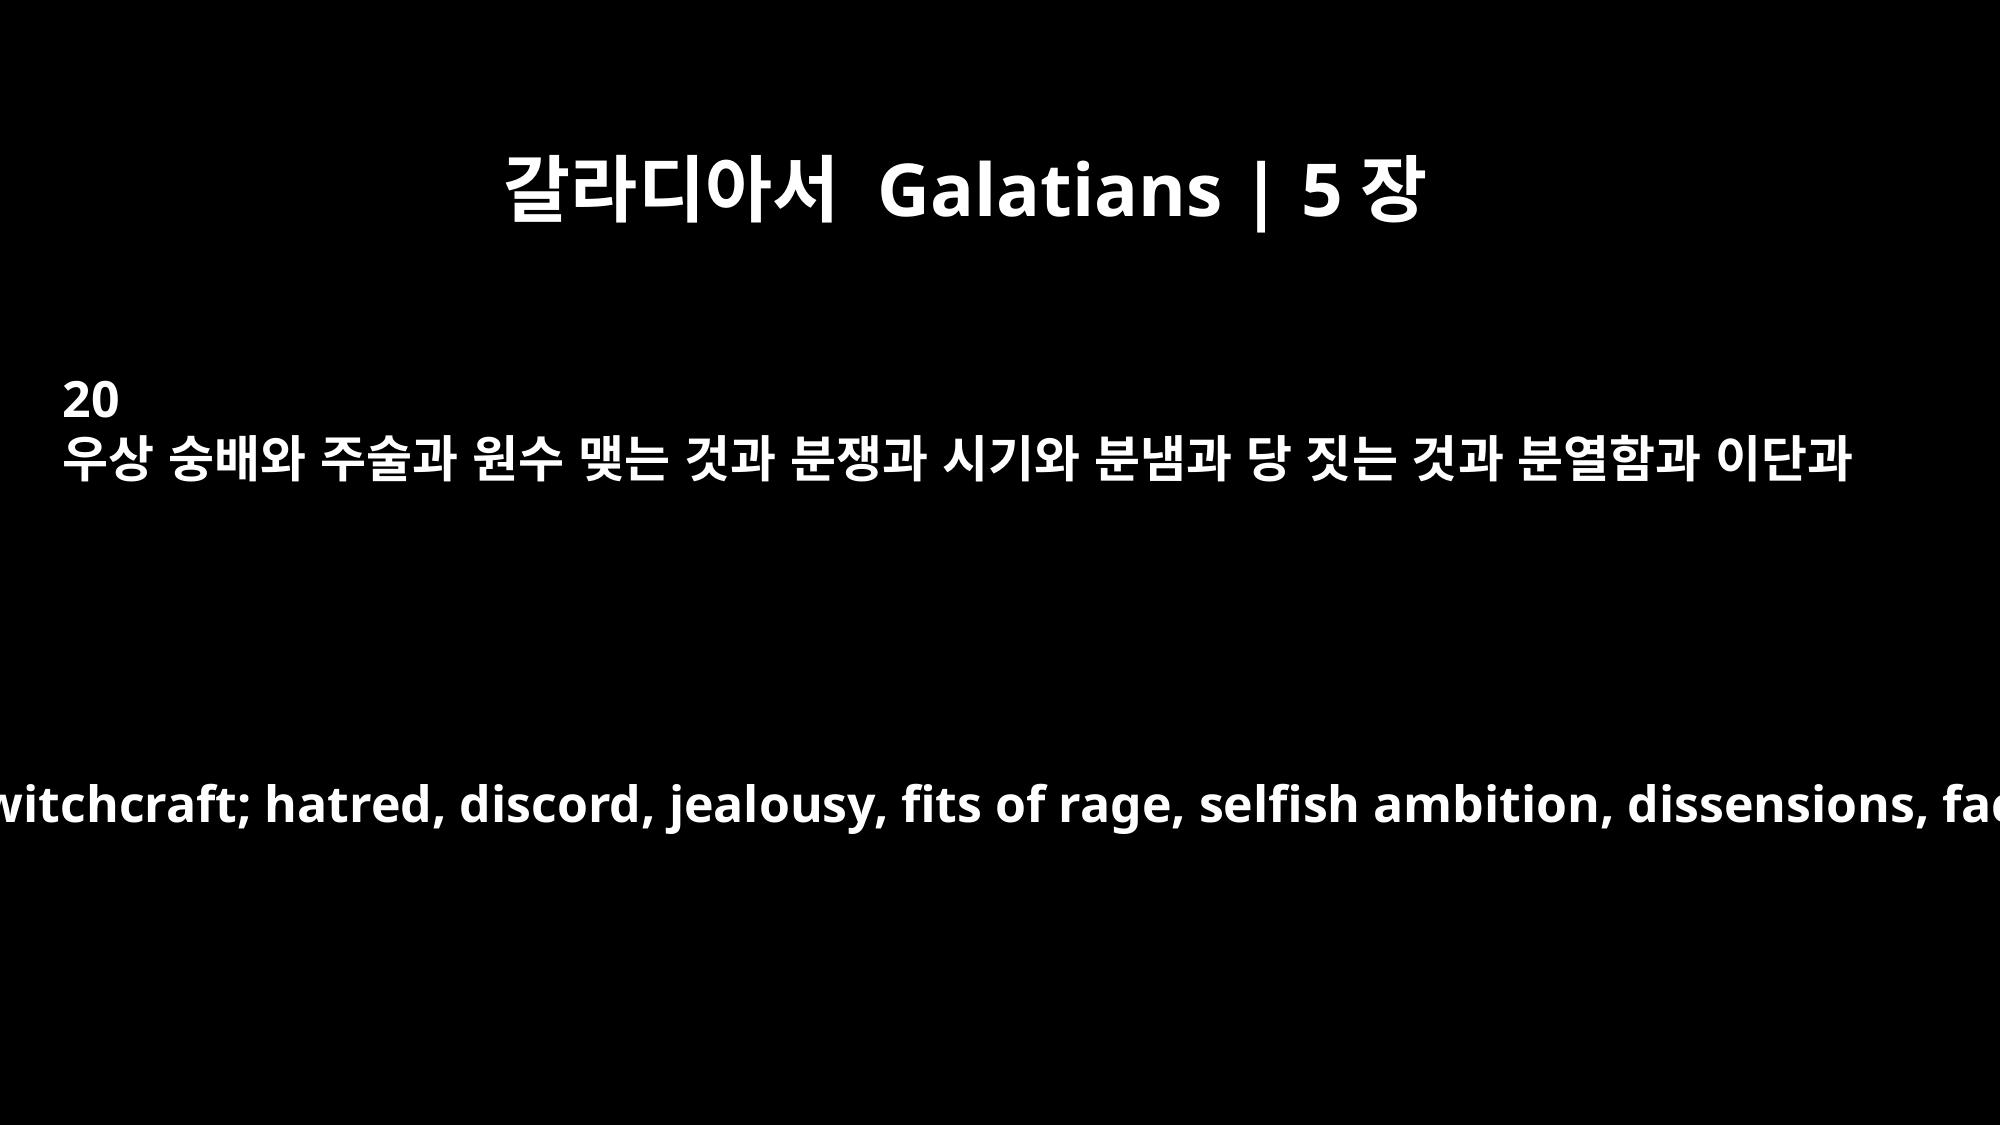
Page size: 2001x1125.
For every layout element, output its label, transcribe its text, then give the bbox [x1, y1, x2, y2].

text_box 20 우상 숭배와 주술과 원수 맺는 것과 분쟁과 시기와 분냄과 당 짓는 것과 분열함과 이단과 [47, 359, 1870, 495]
text_box 갈라디아서 Galatians | 5장 [488, 136, 1443, 239]
text_box idolatry and witchcraft; hatred, discord, jealousy, fits of rage, selfish ambition, dissensions, factions [0, 764, 2000, 840]
